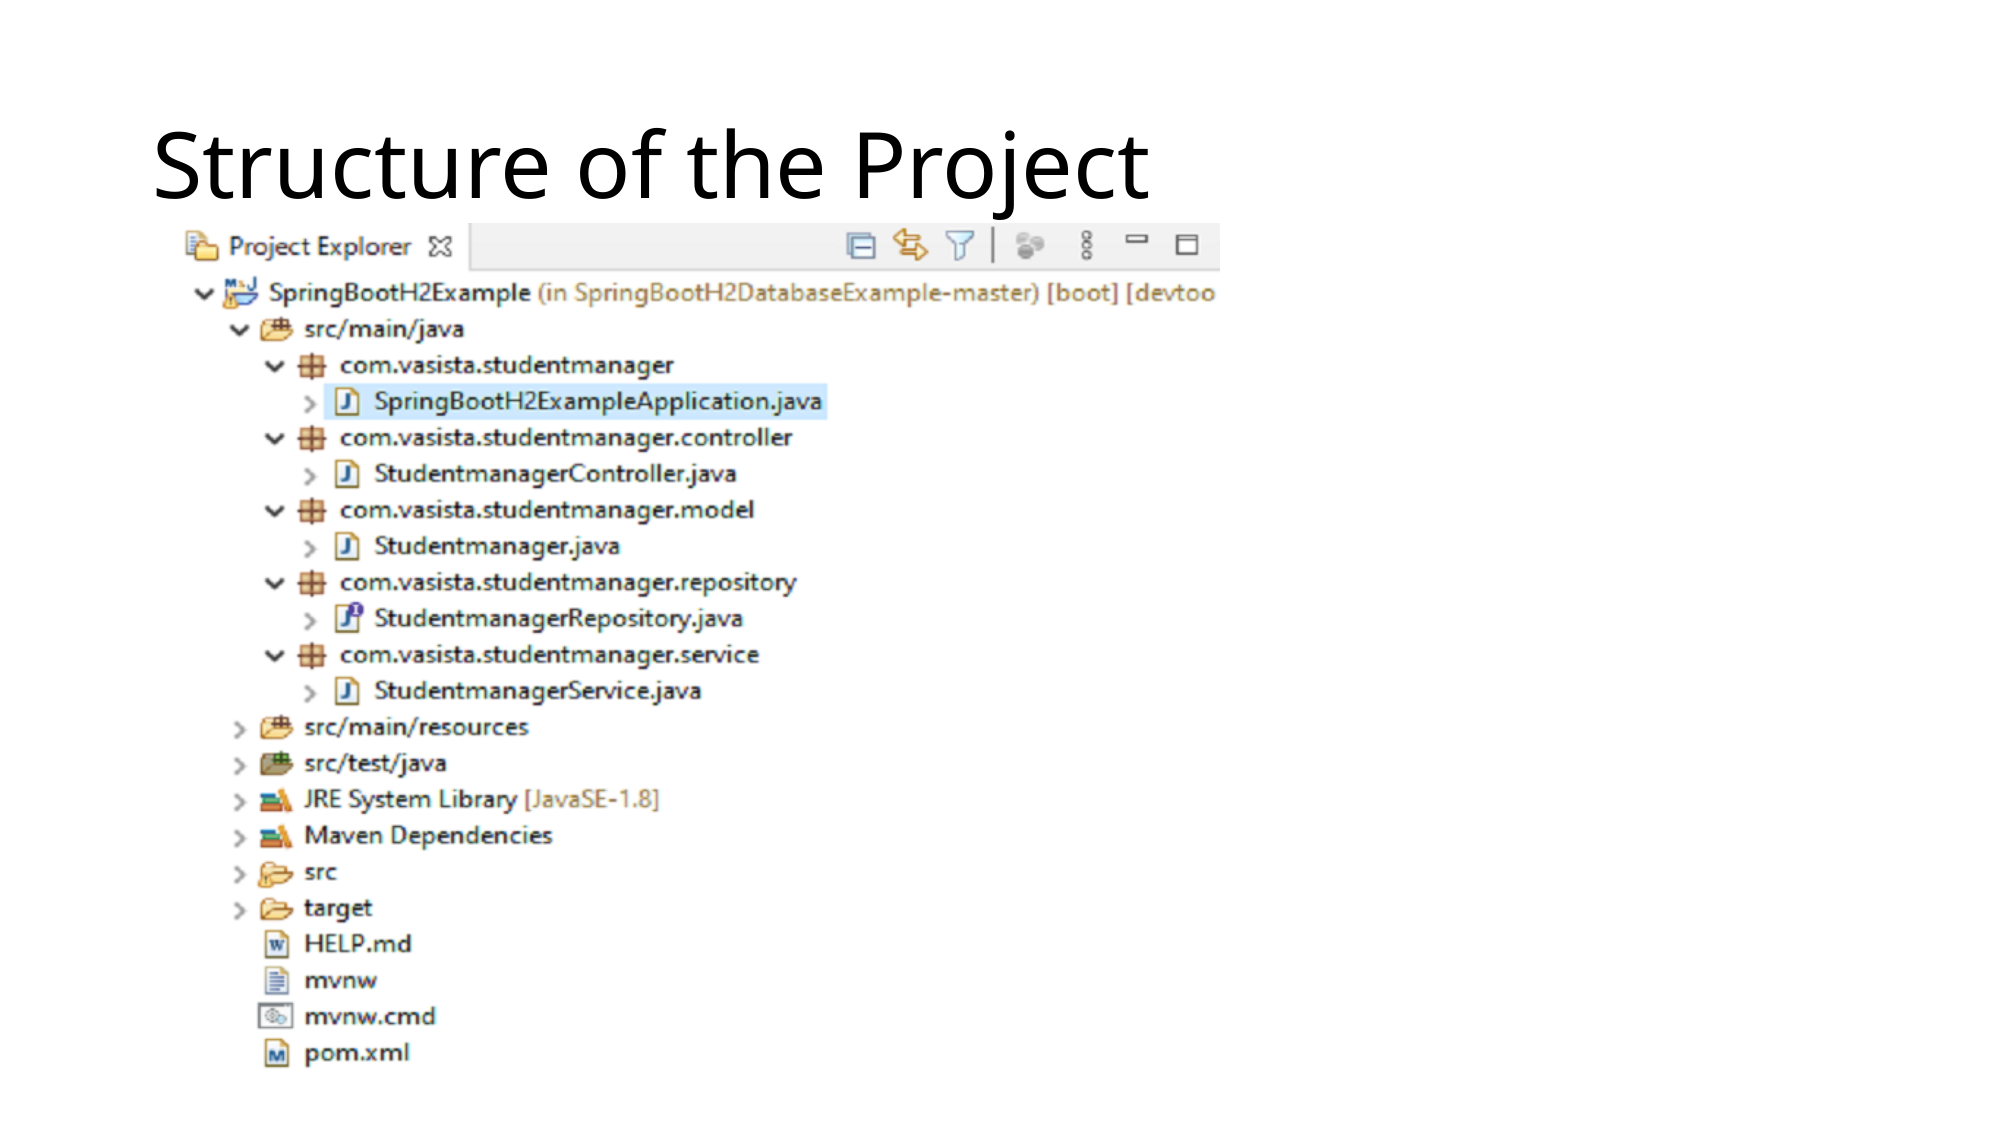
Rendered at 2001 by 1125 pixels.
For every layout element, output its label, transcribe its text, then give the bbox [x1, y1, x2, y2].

title Structure of the Project [137, 59, 1863, 278]
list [179, 223, 1220, 1125]
